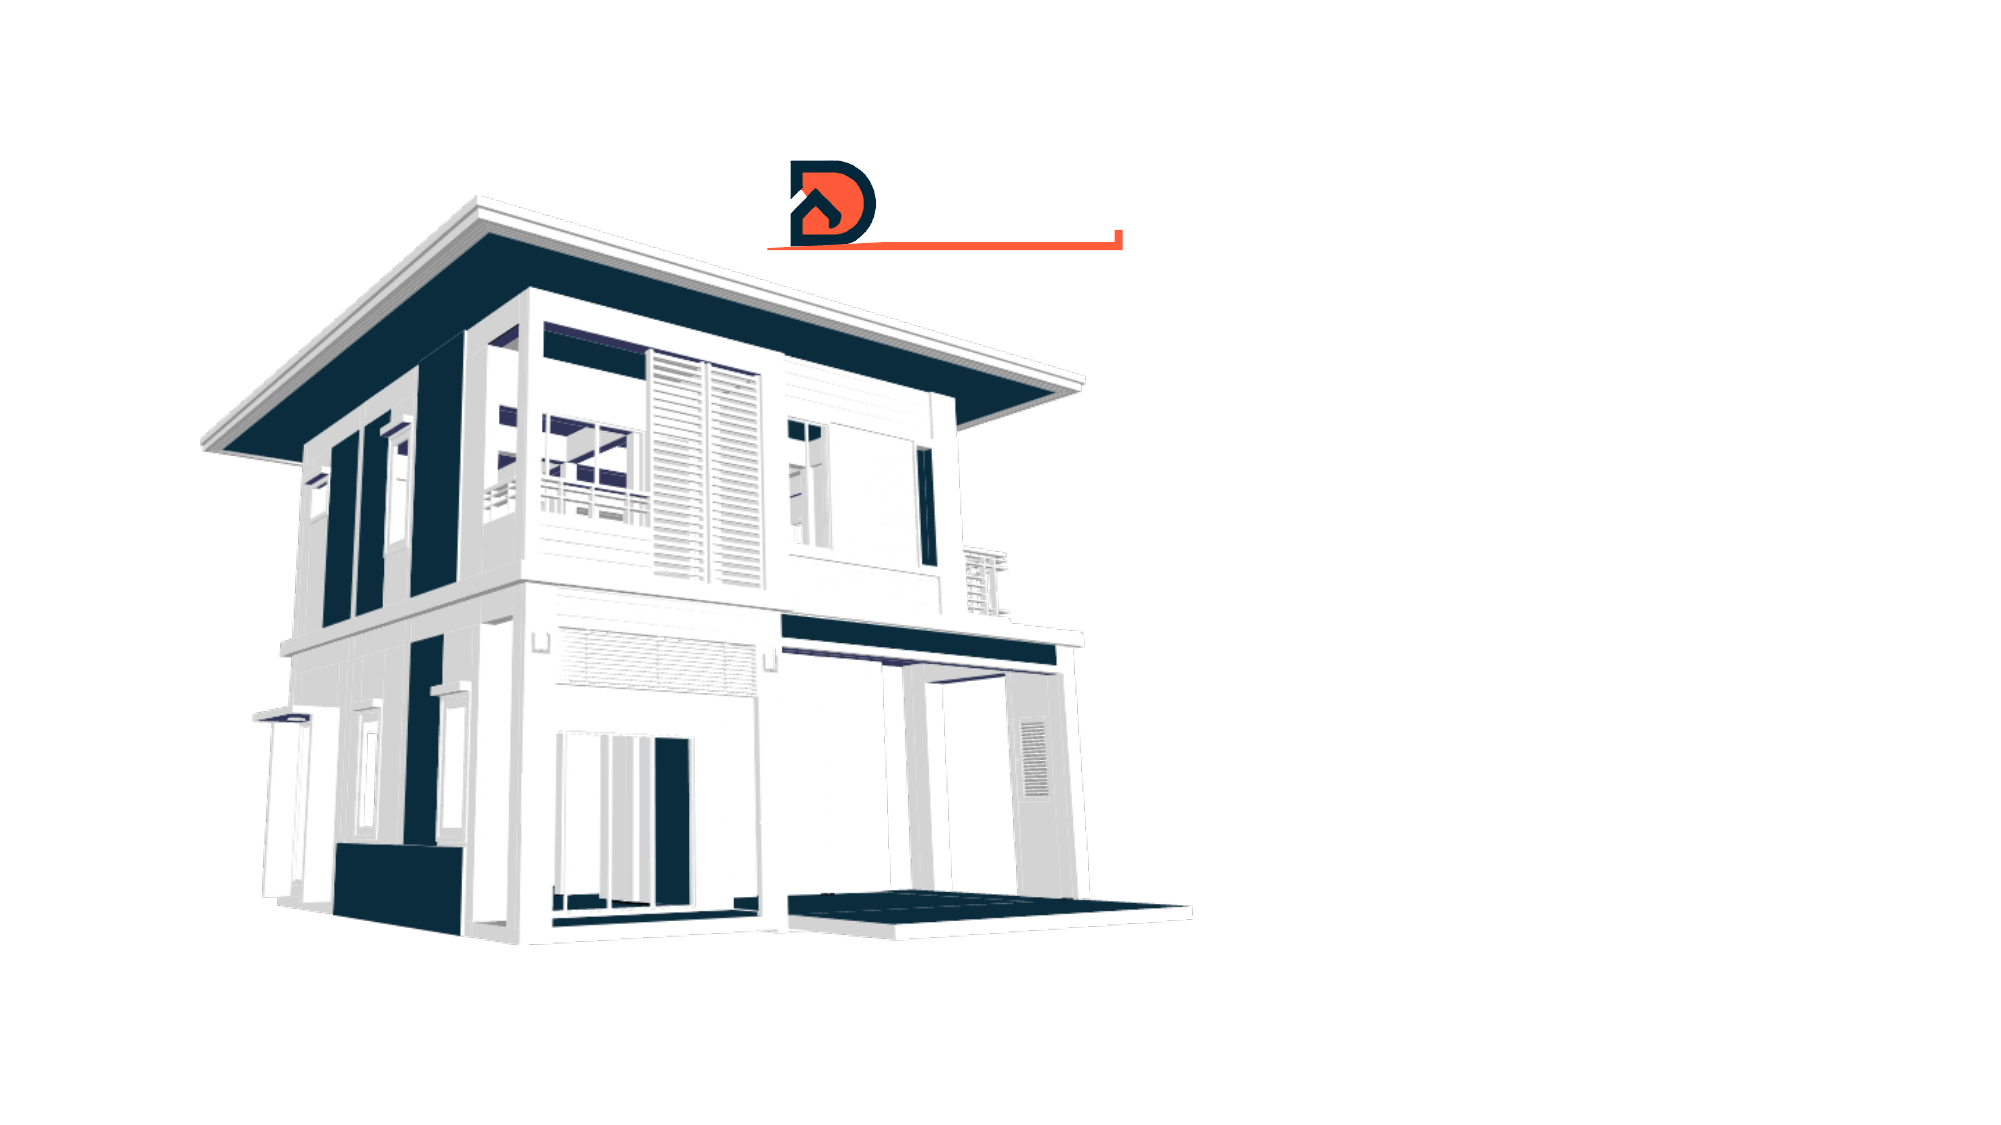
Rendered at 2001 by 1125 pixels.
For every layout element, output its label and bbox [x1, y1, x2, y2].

text_box [199, 101, 1194, 946]
